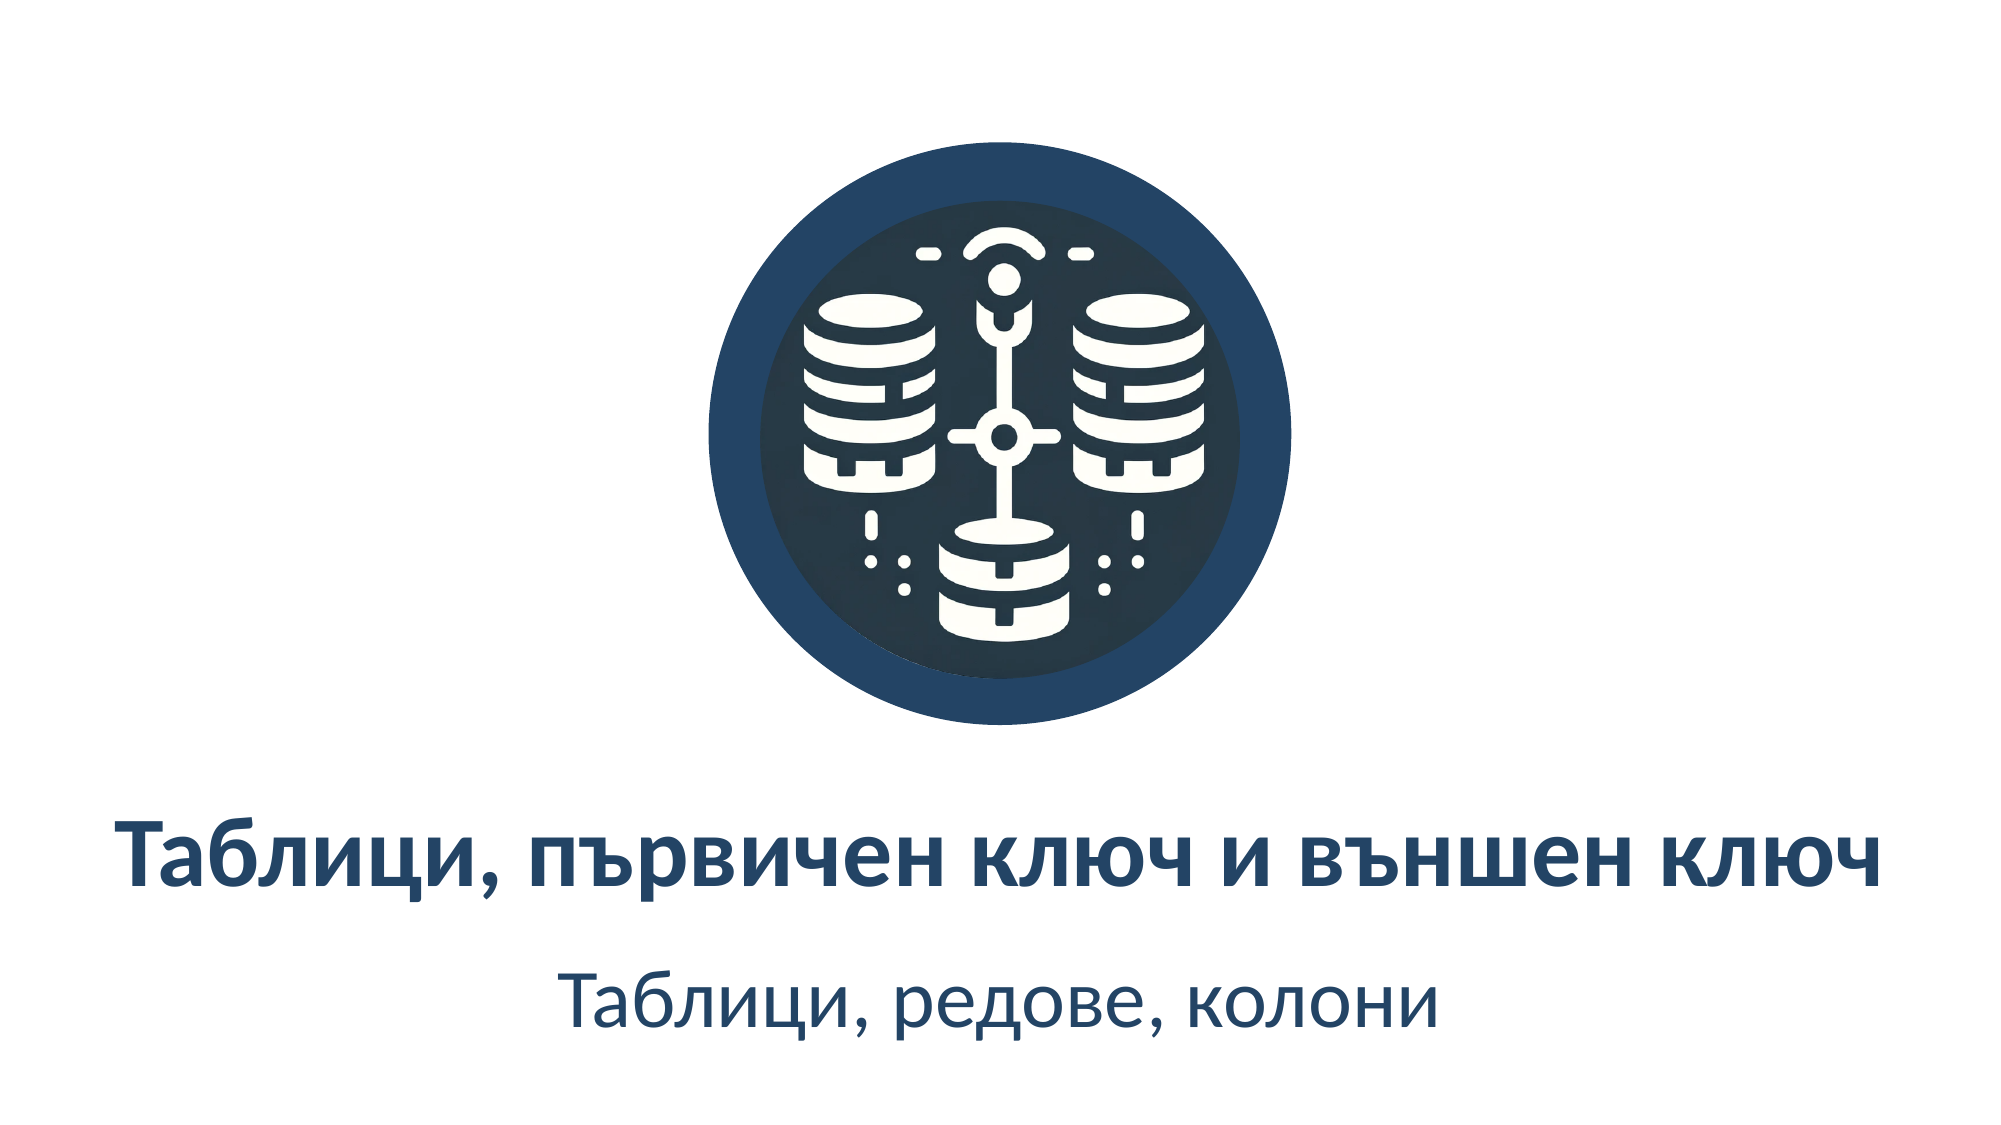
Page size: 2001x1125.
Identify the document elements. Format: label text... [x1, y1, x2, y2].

picture [759, 200, 1241, 679]
subtitle Таблици, редове, колони [100, 928, 1900, 1055]
title Таблици, първичен ключ и външен ключ [62, 783, 1938, 910]
